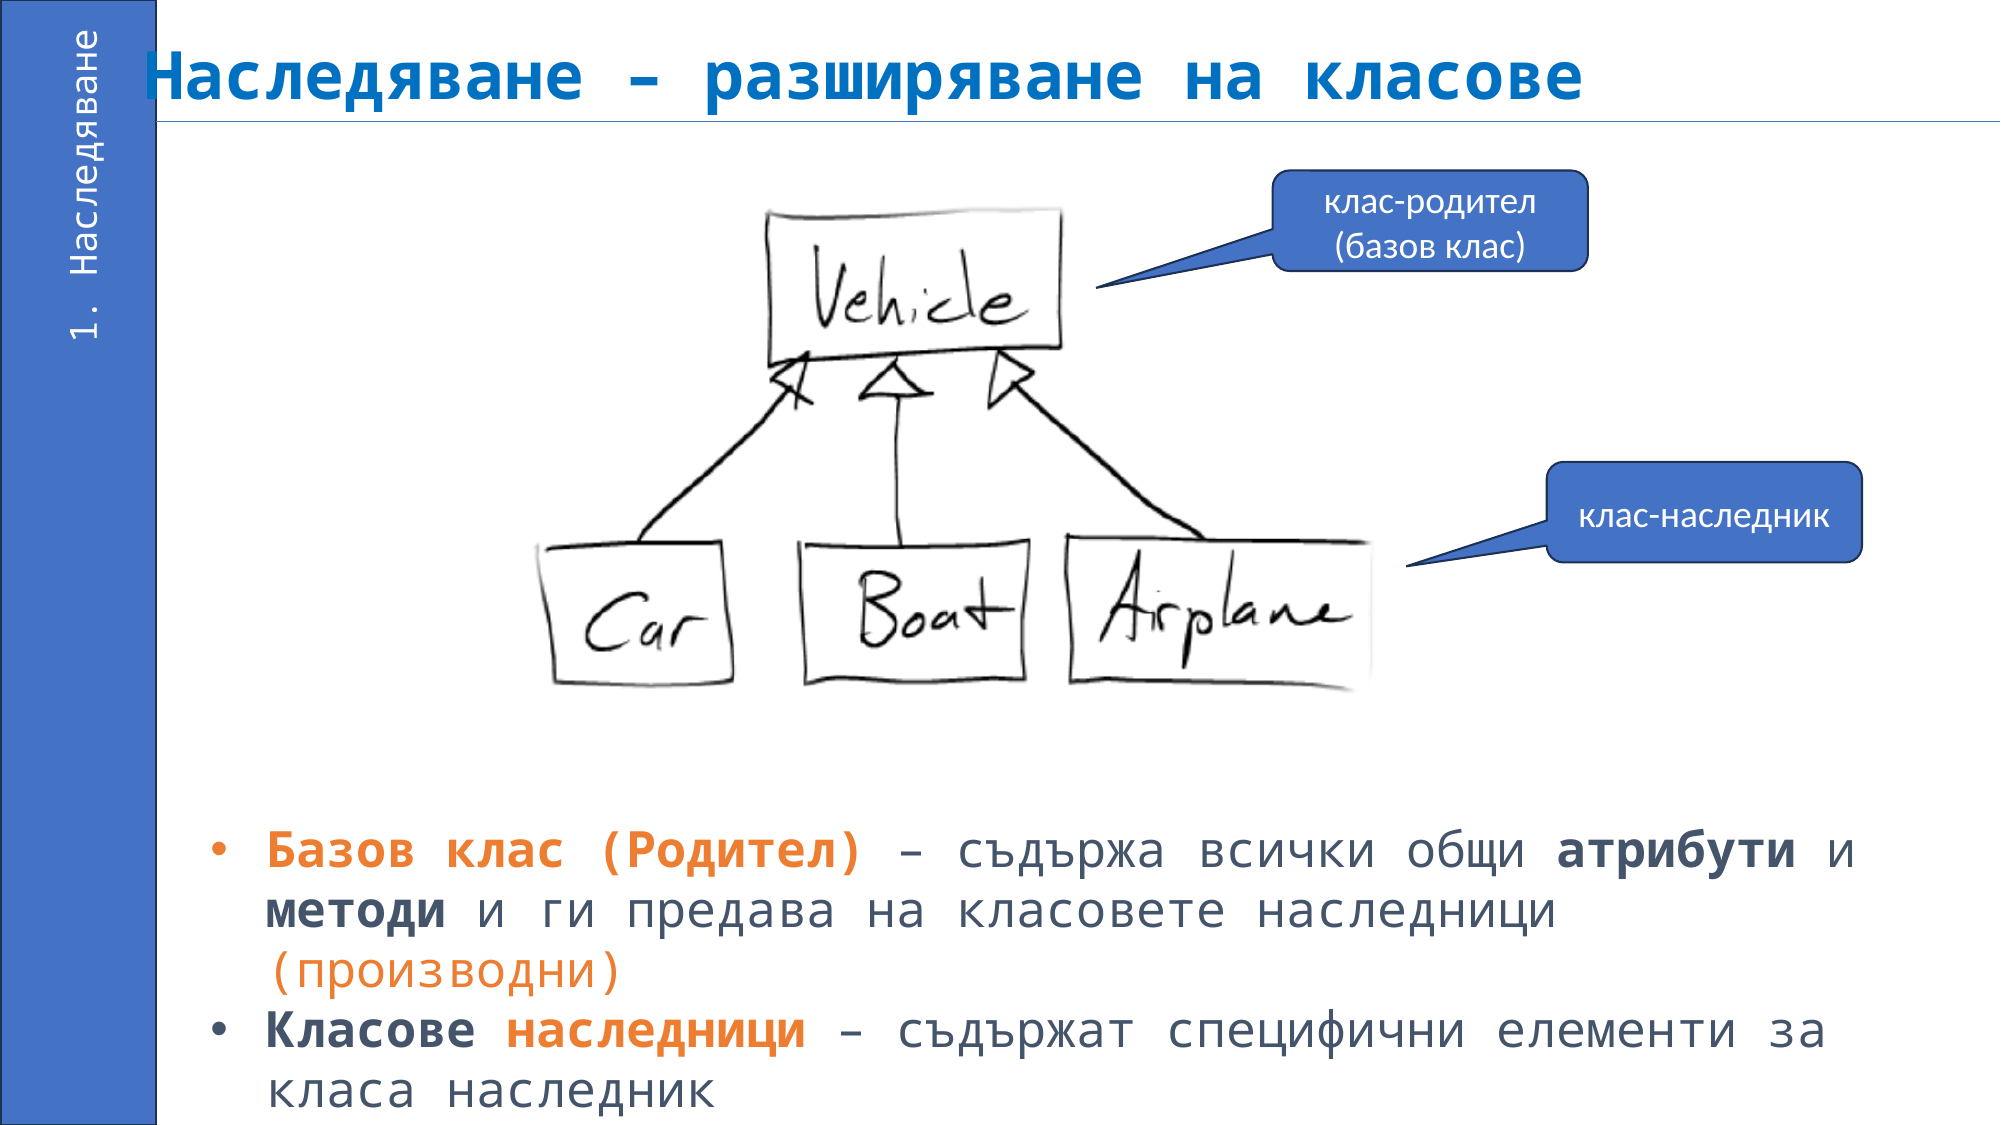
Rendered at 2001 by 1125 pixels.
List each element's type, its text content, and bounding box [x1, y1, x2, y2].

text_box клас-родител (базов клас) [1271, 169, 1589, 273]
text_box Базов клас (Родител) – съдържа всички общи атрибути и методи и ги предава на класовете наследници (производни) Класове наследници – съдържат специфични елементи за класа наследник [195, 810, 1926, 1125]
text_box [0, 0, 157, 1125]
picture [530, 204, 1375, 696]
text_box клас-наследник [1405, 460, 1864, 568]
text_box 1. Наследяване [51, 13, 112, 359]
text_box Наследяване – разширяване на класове [129, 25, 1599, 121]
